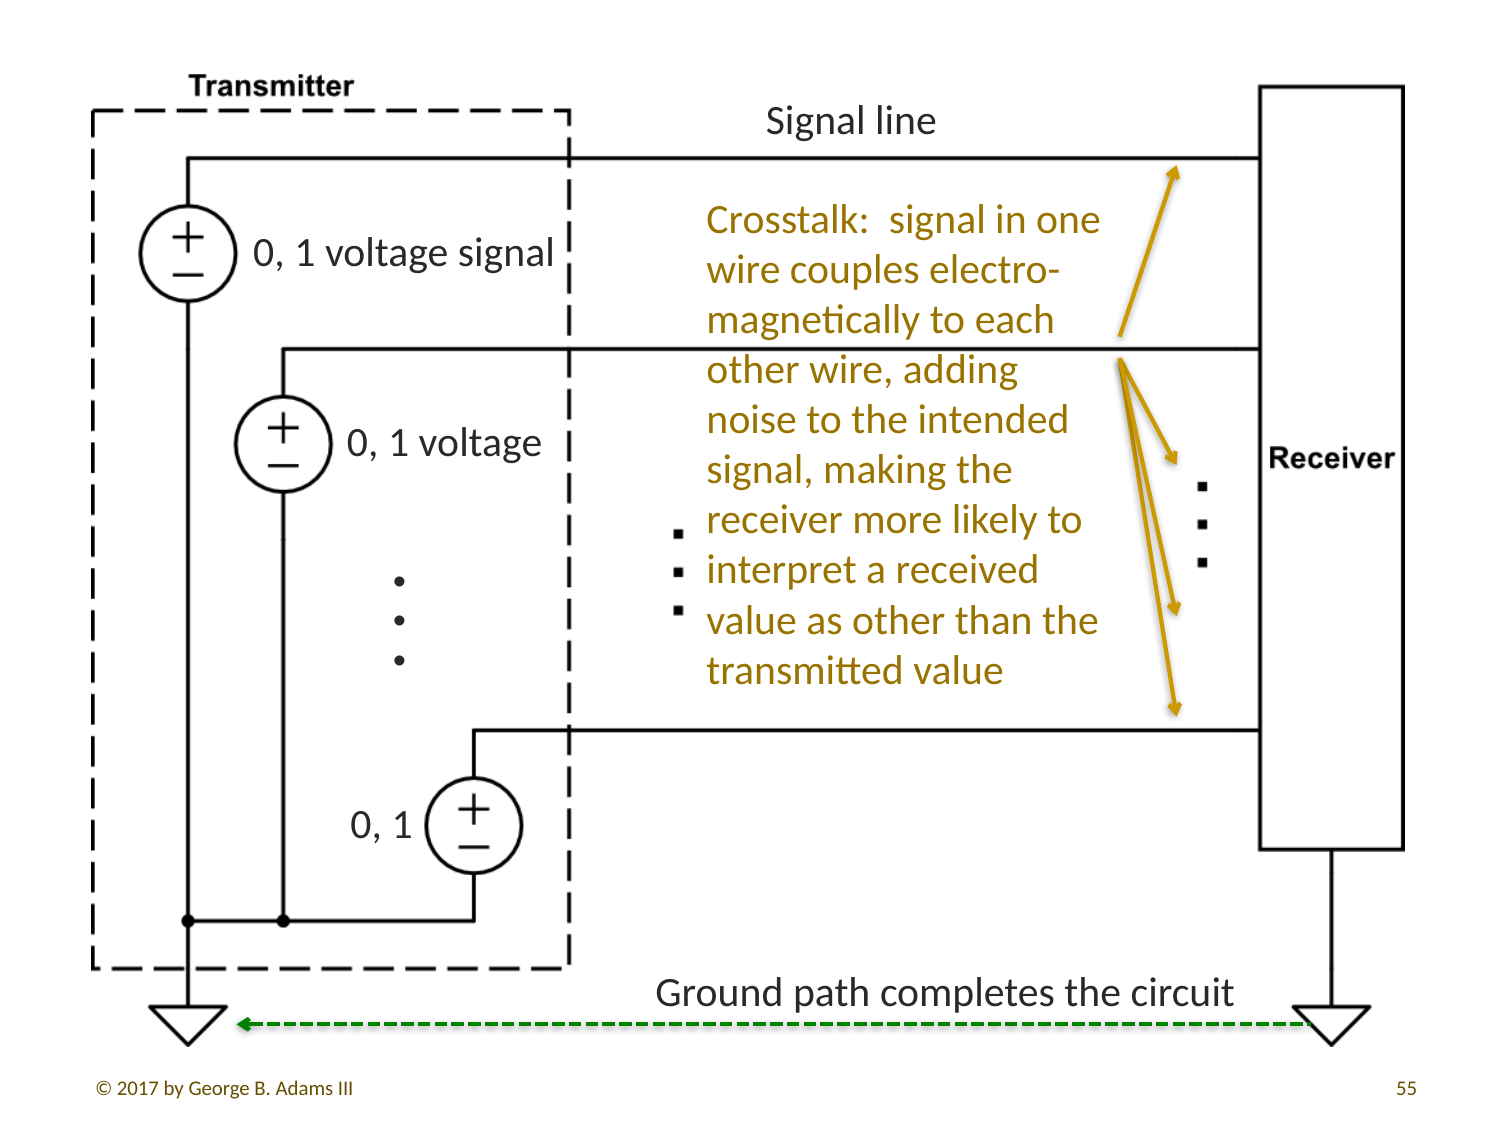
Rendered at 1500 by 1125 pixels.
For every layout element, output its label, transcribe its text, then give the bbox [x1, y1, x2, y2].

picture [91, 74, 1405, 1047]
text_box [1119, 624, 1177, 717]
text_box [1119, 358, 1177, 617]
slide_number 55 [1119, 1067, 1433, 1099]
slide_number © 2017 by George B. Adams III [79, 1067, 406, 1099]
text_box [1119, 164, 1177, 337]
